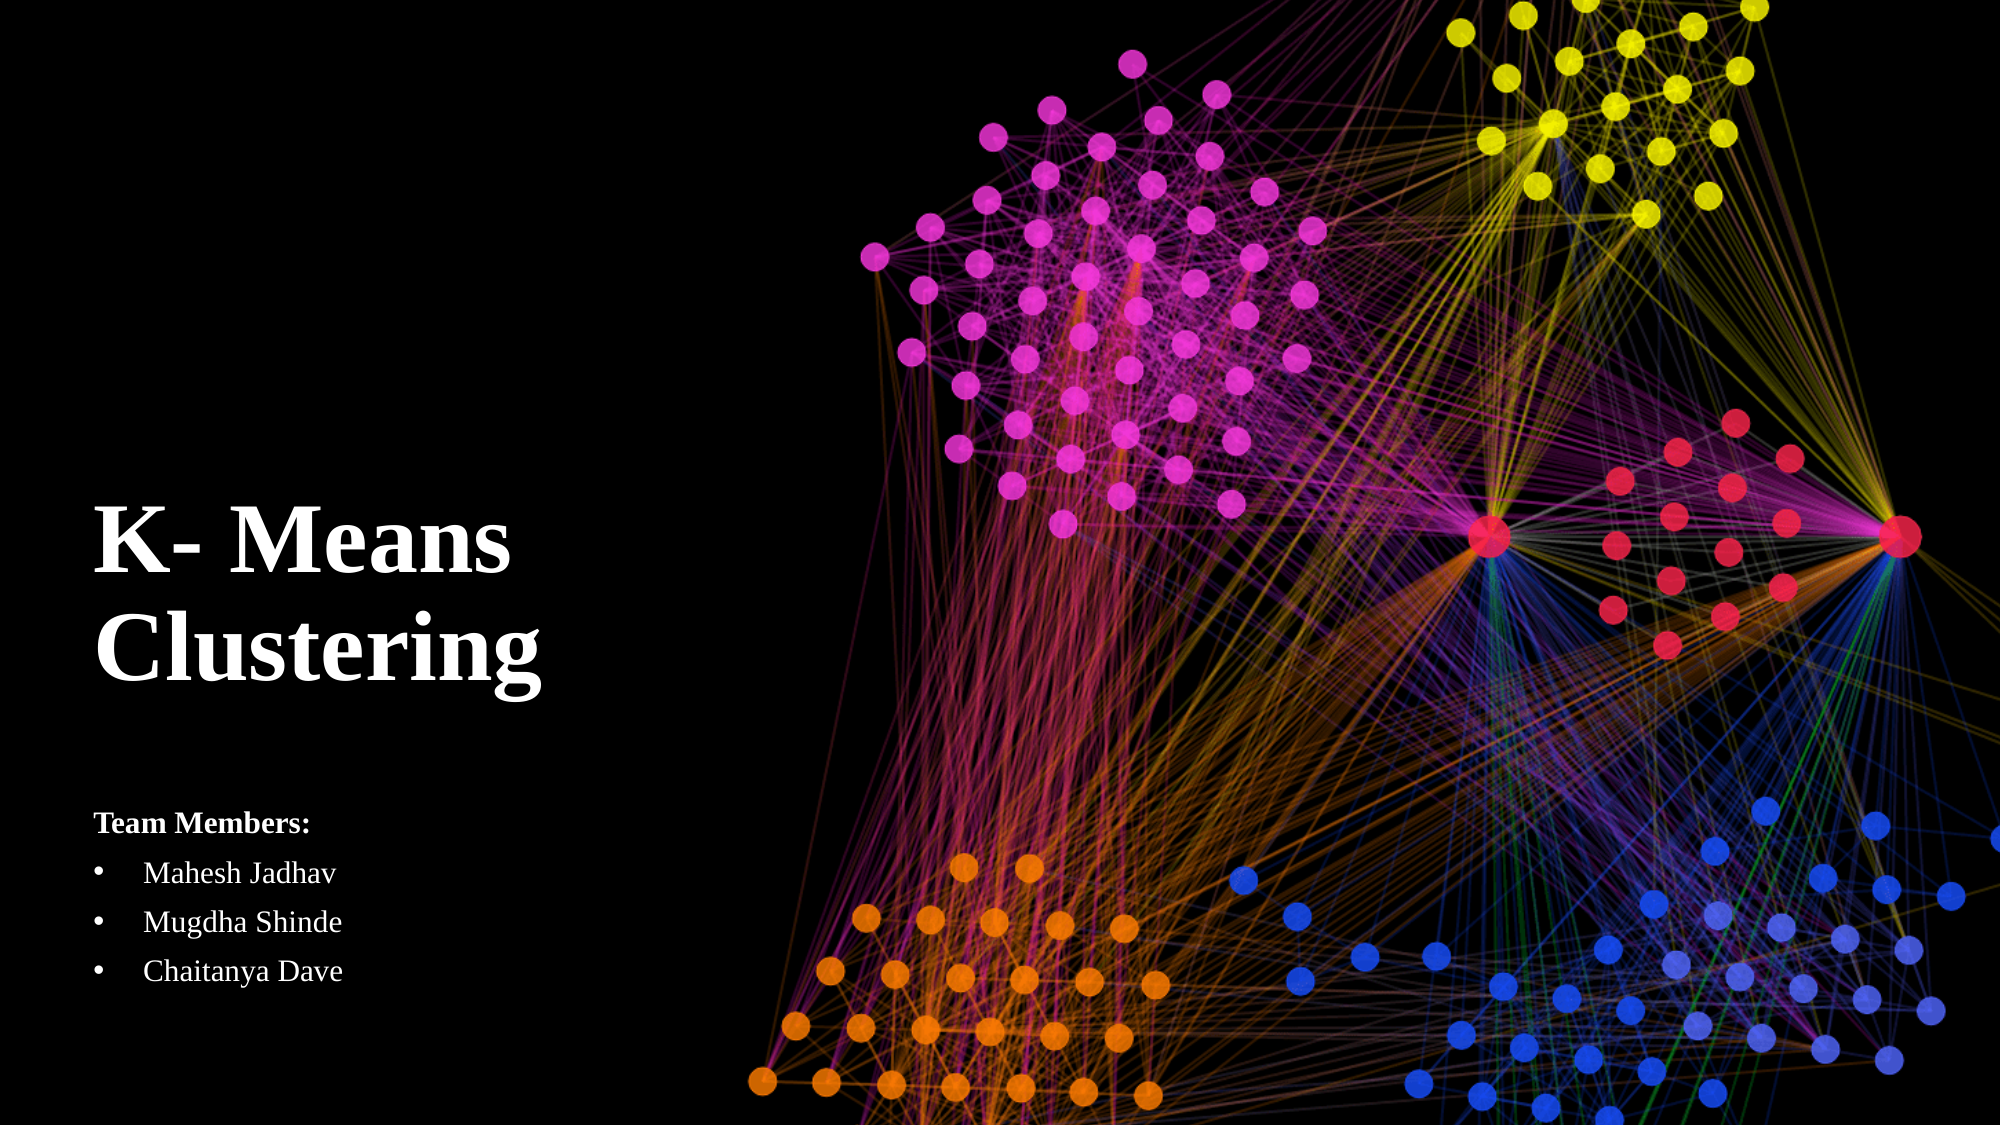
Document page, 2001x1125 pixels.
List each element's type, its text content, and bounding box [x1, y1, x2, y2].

title K- Means Clustering [78, 184, 577, 710]
picture [577, 0, 2000, 1125]
subtitle Team Members: Mahesh Jadhav Mugdha Shinde Chaitanya Dave [78, 799, 577, 998]
